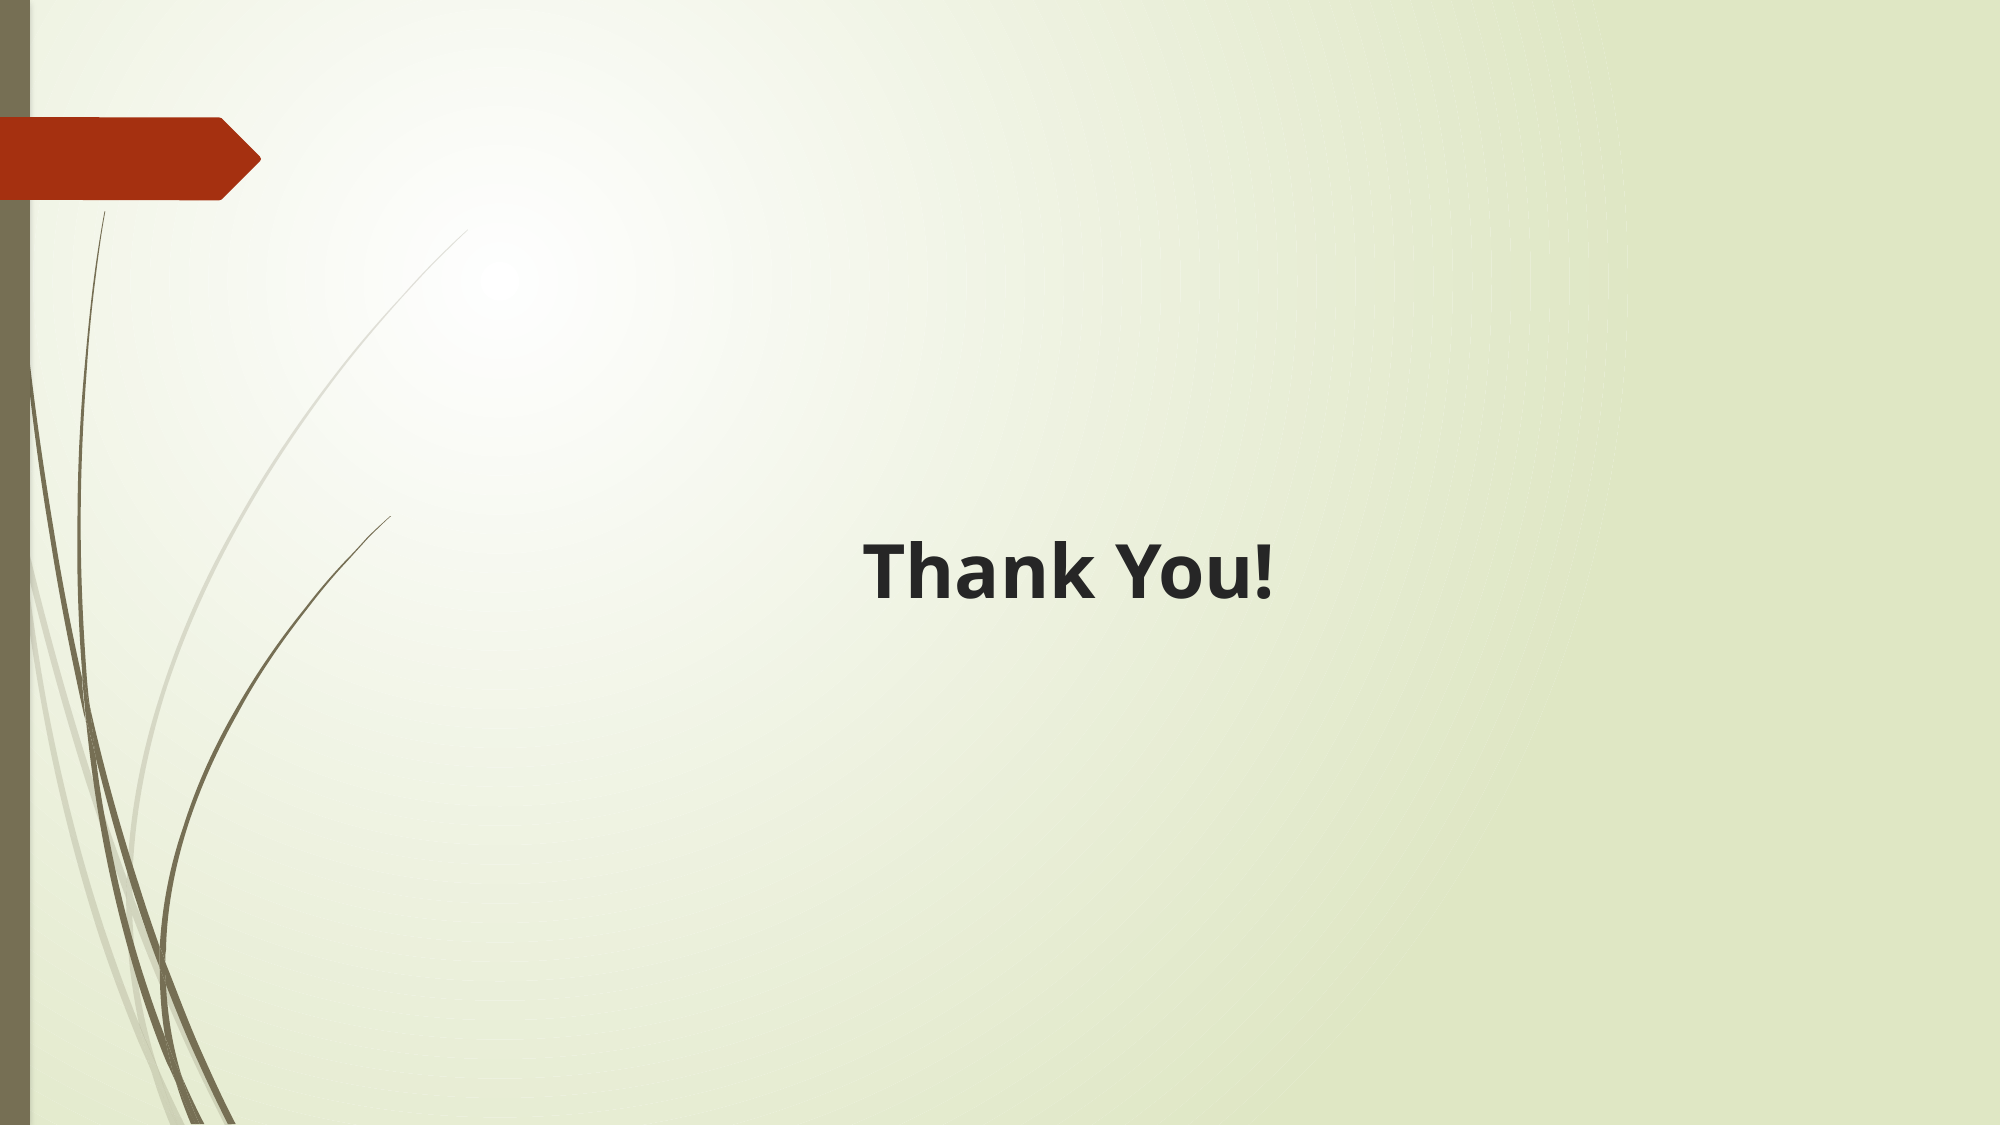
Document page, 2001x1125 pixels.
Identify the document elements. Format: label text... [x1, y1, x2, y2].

title Thank You! [338, 516, 1800, 727]
